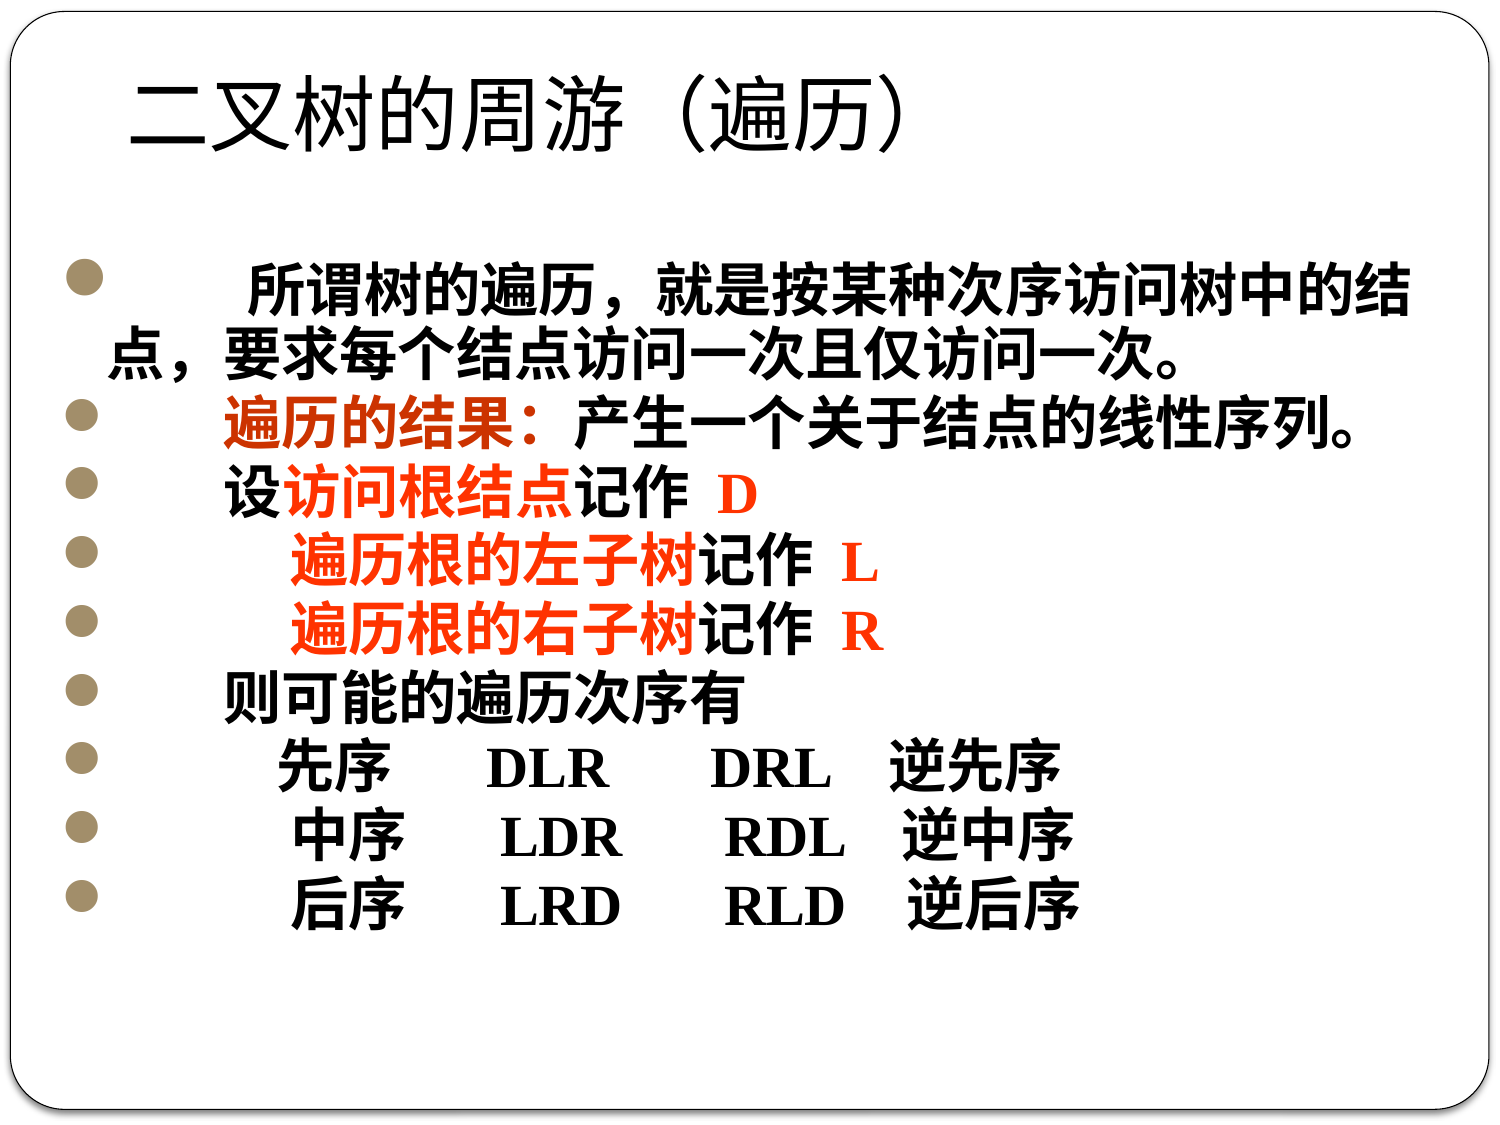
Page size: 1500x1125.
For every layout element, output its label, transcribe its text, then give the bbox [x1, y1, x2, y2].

text_box 所谓树的遍历，就是按某种次序访问树中的结点，要求每个结点访问一次且仅访问一次。 遍历的结果：产生一个关于结点的线性序列。 设访问根结点记作 D 遍历根的左子树记作 L 遍历根的右子树记作 R 则可能的遍历次序有 先序 DLR DRL 逆先序 中序 LDR RDL 逆中序 后序 LRD RLD 逆后序 [46, 892, 1447, 1009]
text_box [0, 749, 1500, 892]
text_box 所谓树的遍历，就是按某种次序访问树中的结点，要求每个结点访问一次且仅访问一次。 遍历的结果：产生一个关于结点的线性序列。 设访问根结点记作 D 遍历根的左子树记作 L 遍历根的右子树记作 R 则可能的遍历次序有 先序 DLR DRL 逆先序 中序 LDR RDL 逆中序 后序 LRD RLD 逆后序 [46, 246, 1447, 749]
text_box 二叉树的周游（遍历） [87, 49, 1329, 246]
